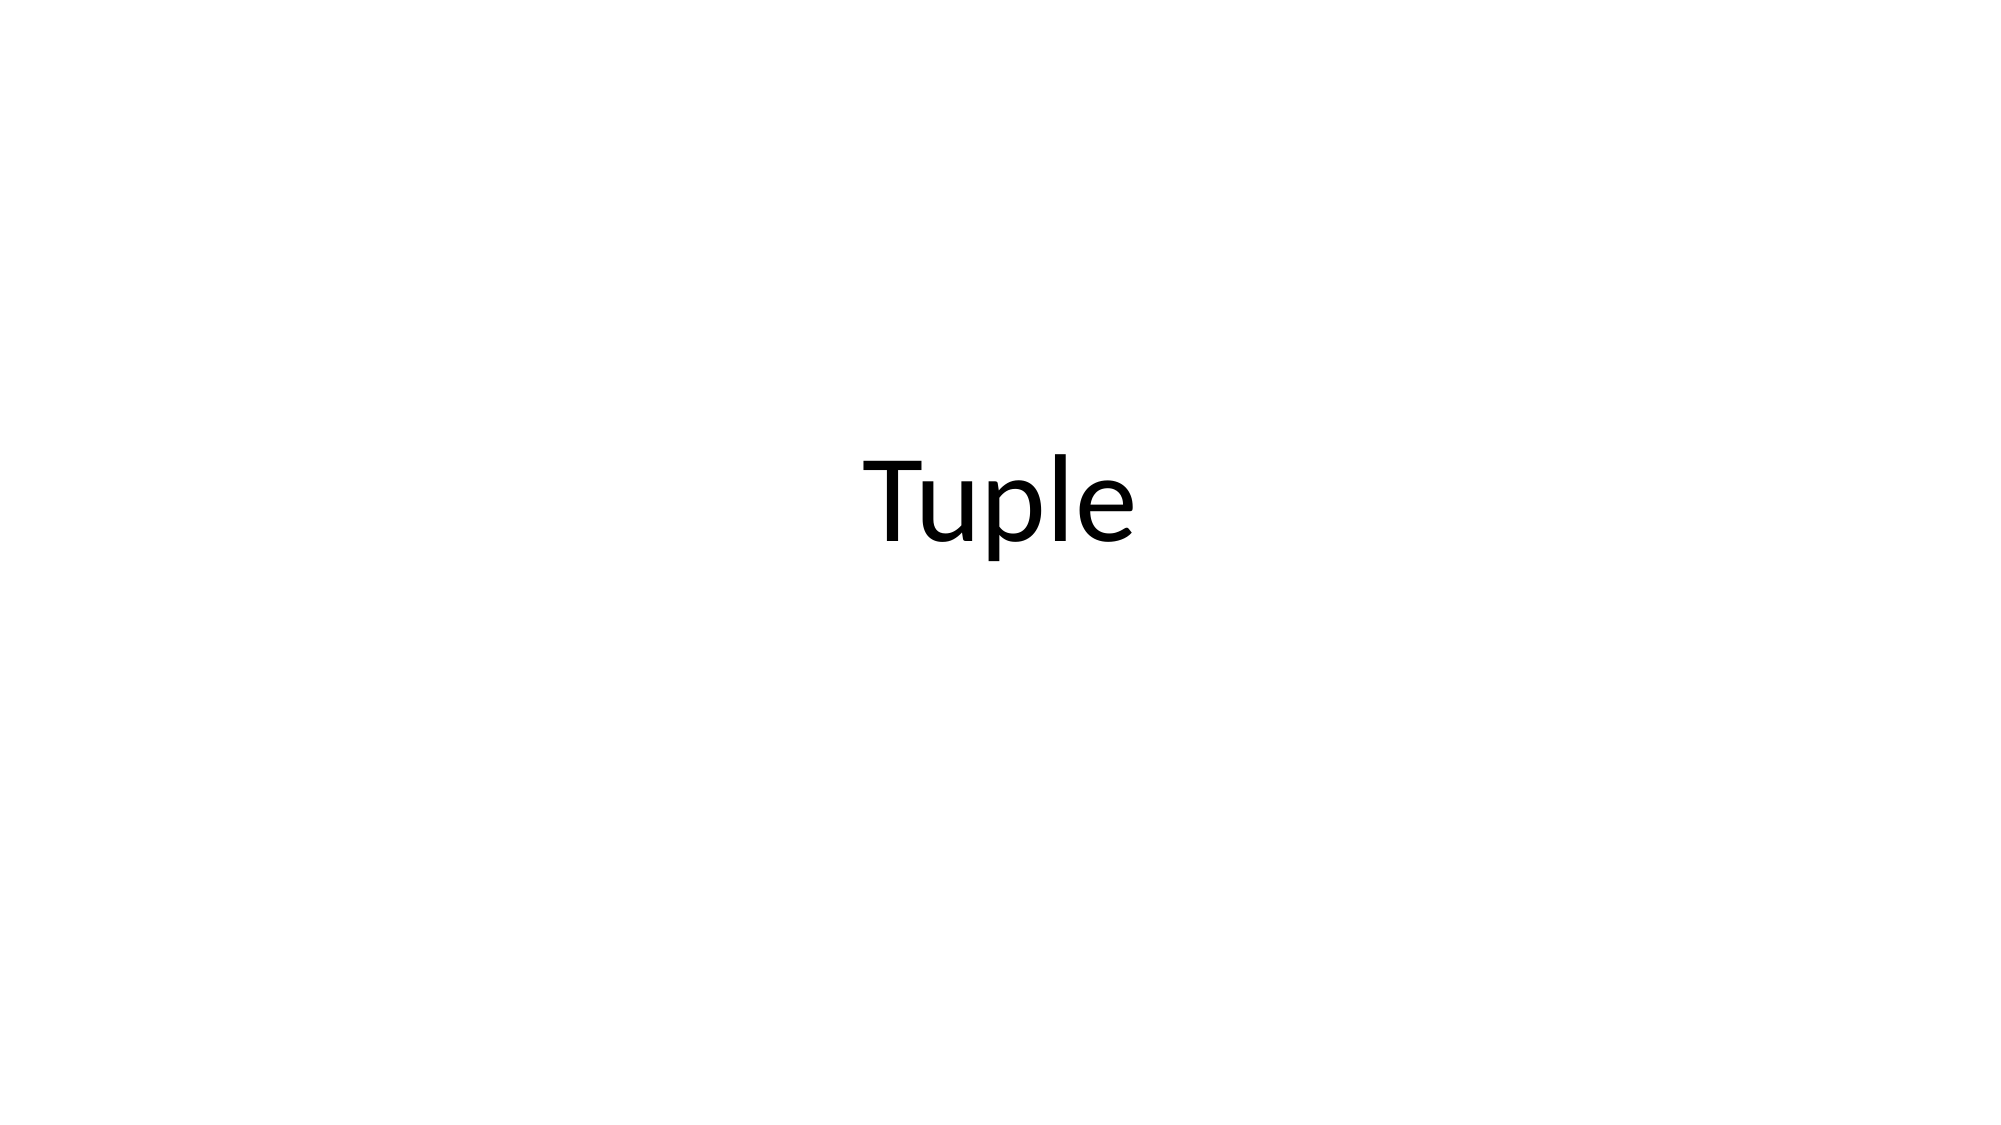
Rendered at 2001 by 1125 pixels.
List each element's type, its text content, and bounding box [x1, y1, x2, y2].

title Tuple [249, 184, 1750, 576]
